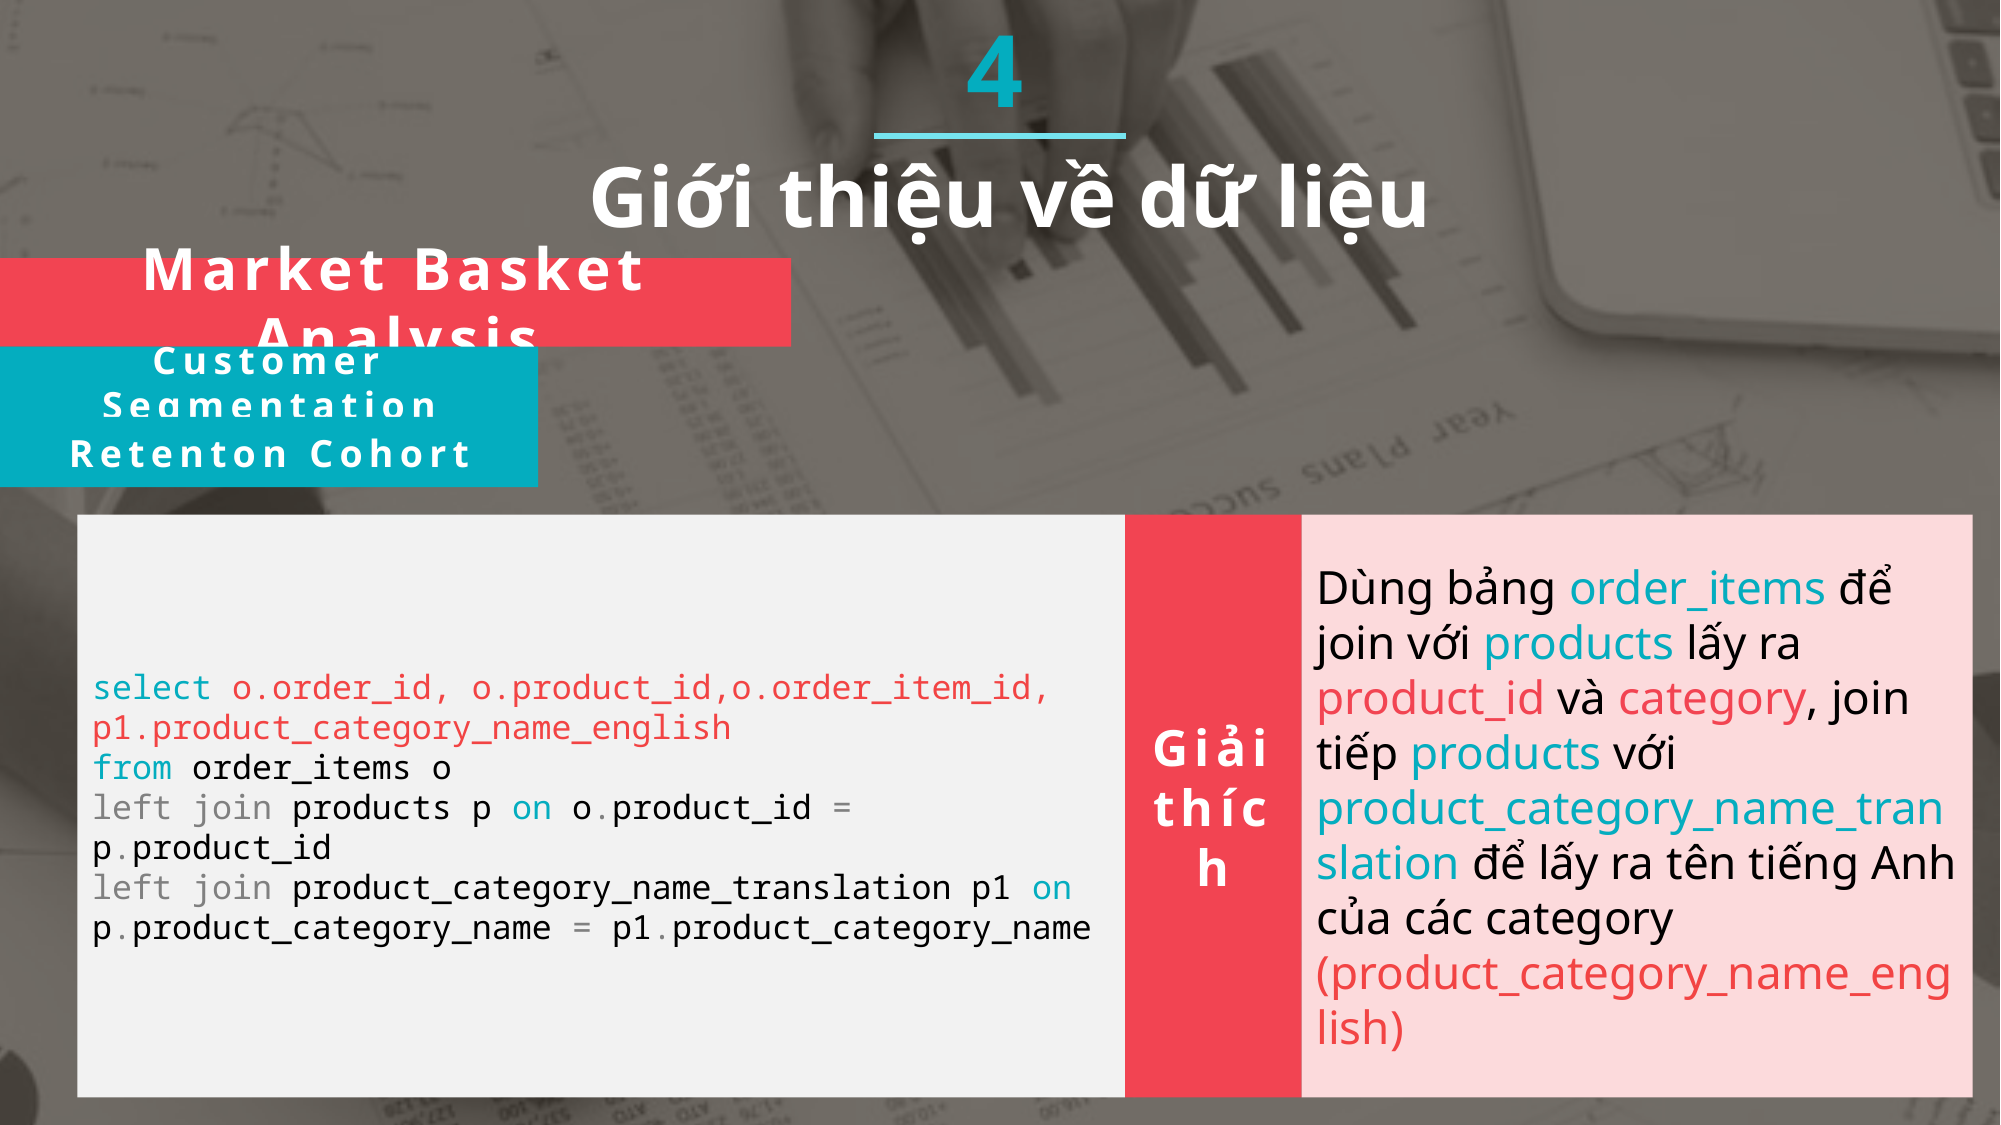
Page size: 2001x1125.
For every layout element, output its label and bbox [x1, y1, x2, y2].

picture [0, 0, 2000, 1125]
text_box [505, 0, 1516, 253]
